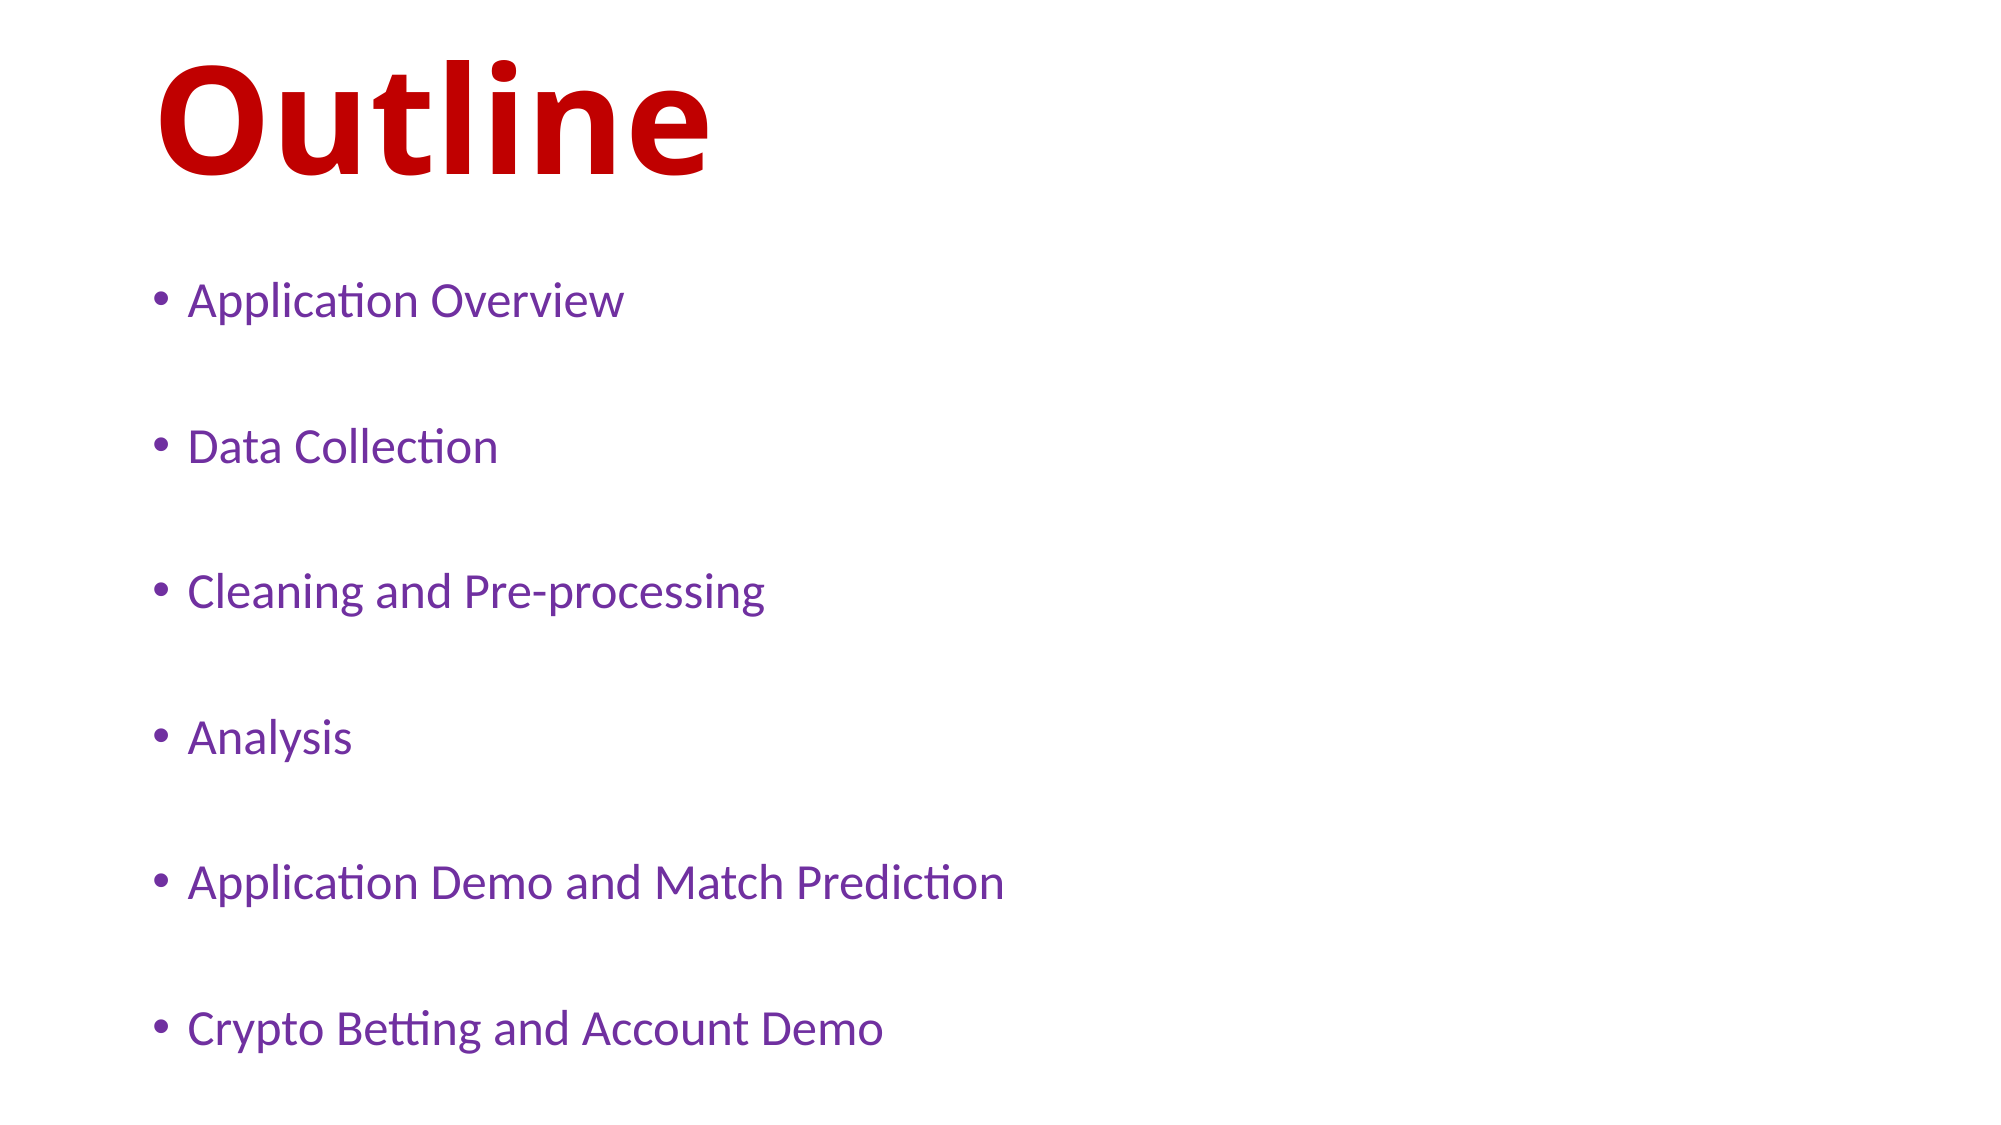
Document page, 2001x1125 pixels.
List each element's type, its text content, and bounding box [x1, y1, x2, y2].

list Application Overview Data Collection Cleaning and Pre-processing Analysis Application Demo and Match Prediction Crypto Betting and Account Demo [137, 266, 1863, 1066]
title Outline [137, 17, 1863, 235]
